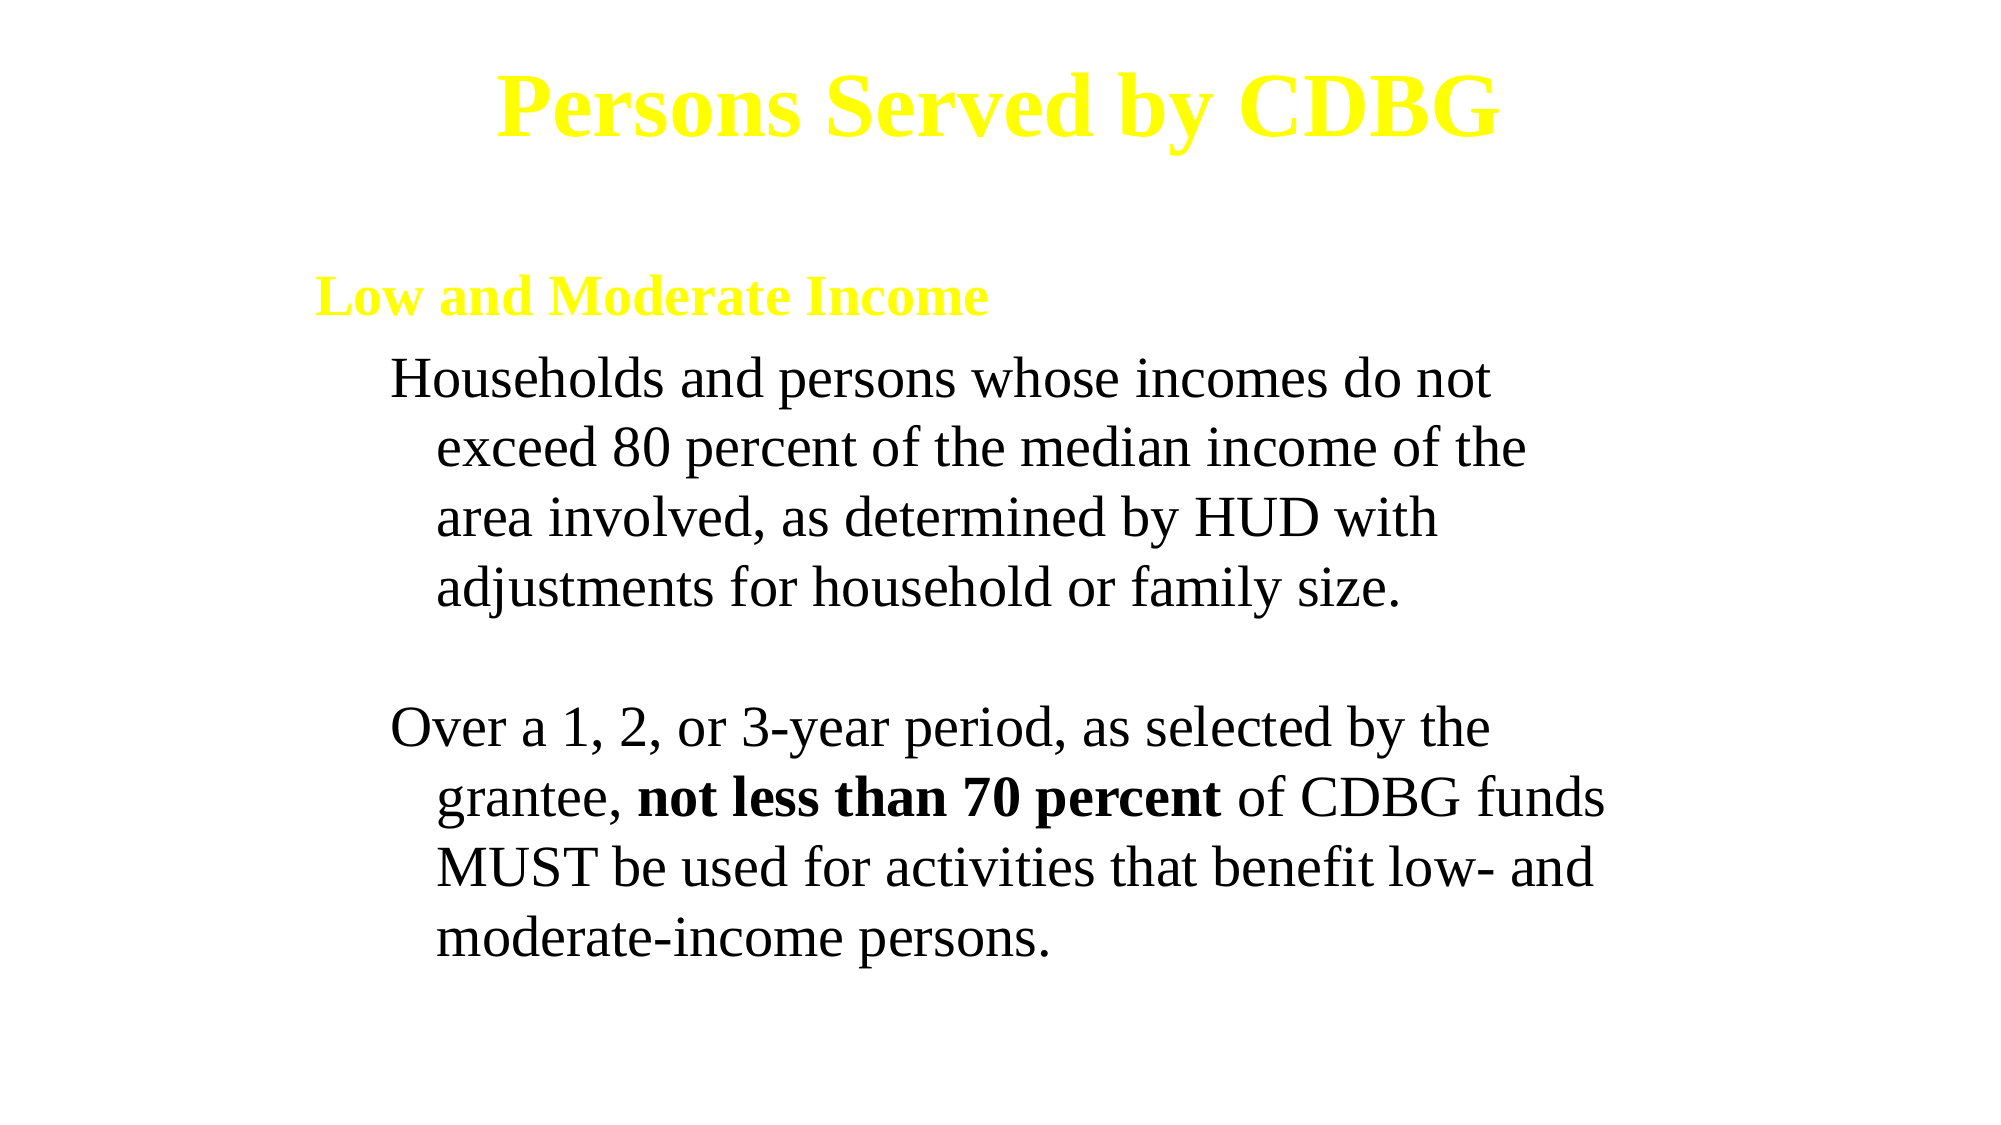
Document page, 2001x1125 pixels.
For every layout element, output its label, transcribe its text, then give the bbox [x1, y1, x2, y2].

text_box Persons Served by CDBG [362, 37, 1638, 163]
text_box Low and Moderate Income Households and persons whose incomes do not exceed 80 percent of the median income of the area involved, as determined by HUD with adjustments for household or family size. Over a 1, 2, or 3-year period, as selected by the grantee, not less than 70 percent of CDBG funds MUST be used for activities that benefit low- and moderate-income persons. [299, 249, 1650, 1075]
